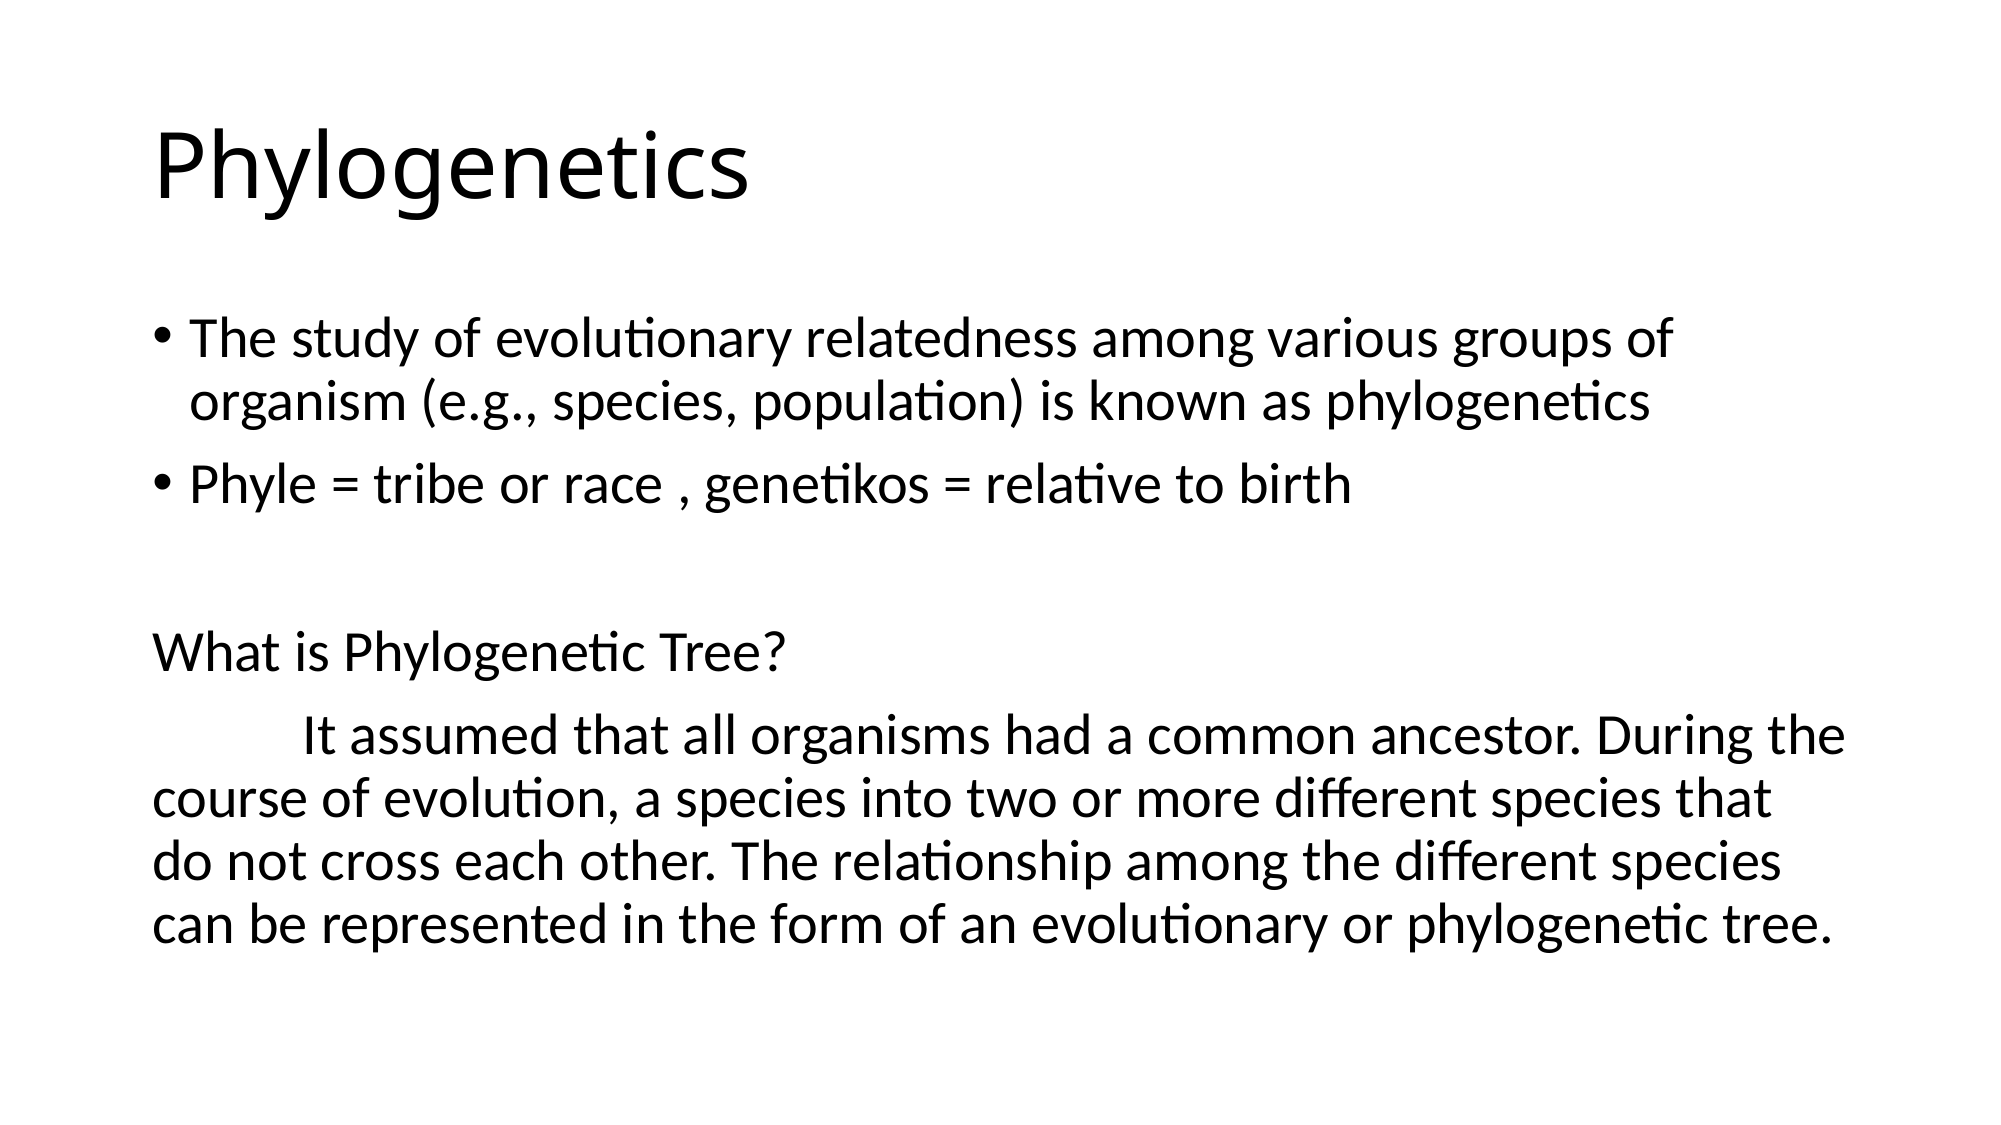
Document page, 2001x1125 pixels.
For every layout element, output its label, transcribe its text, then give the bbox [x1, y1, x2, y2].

list The study of evolutionary relatedness among various groups of organism (e.g., species, population) is known as phylogenetics Phyle = tribe or race , genetikos = relative to birth What is Phylogenetic Tree? It assumed that all organisms had a common ancestor. During the course of evolution, a species into two or more different species that do not cross each other. The relationship among the different species can be represented in the form of an evolutionary or phylogenetic tree. [137, 299, 1863, 1014]
title Phylogenetics [137, 59, 1863, 278]
